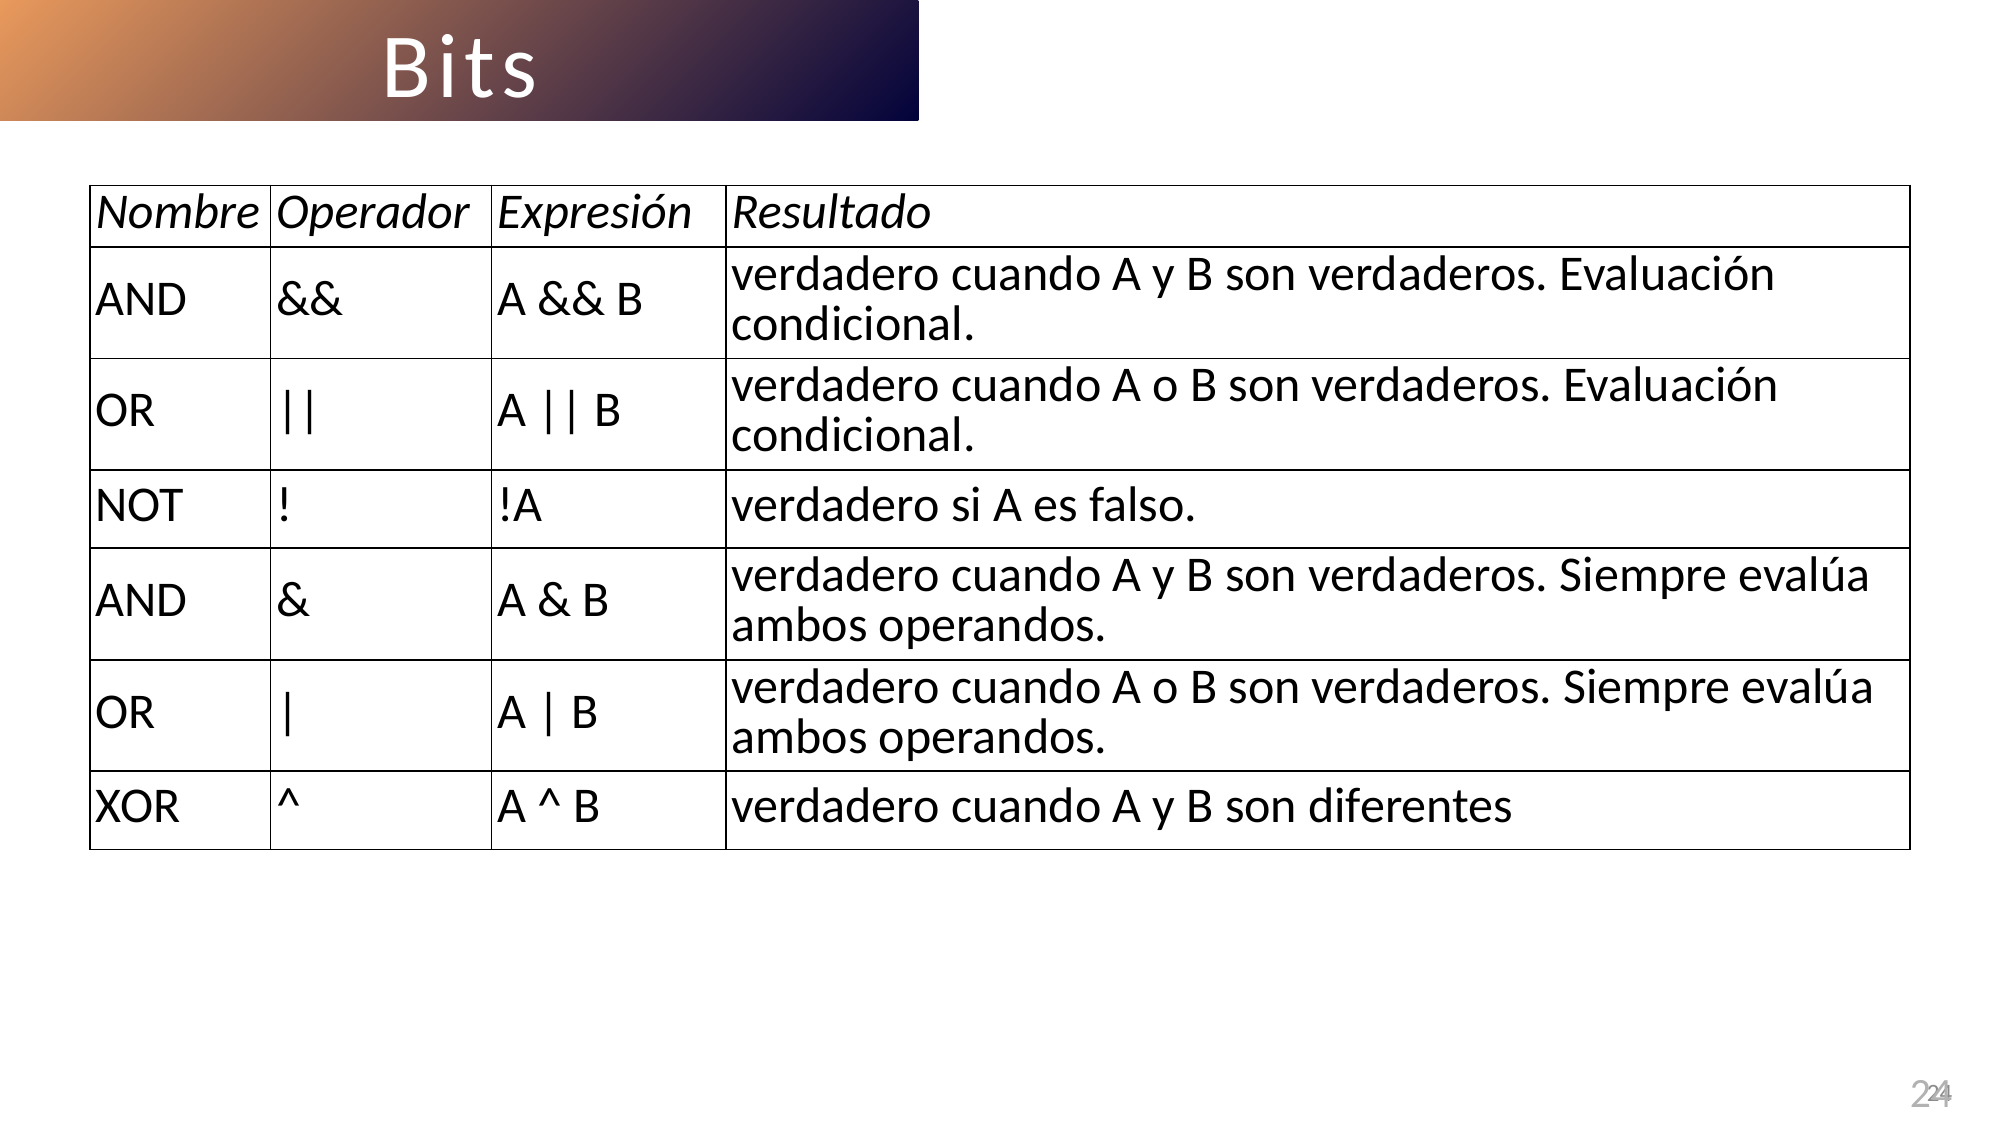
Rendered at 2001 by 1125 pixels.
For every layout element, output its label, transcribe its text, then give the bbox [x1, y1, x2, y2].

table_header Nombre [91, 186, 270, 246]
table_cell verdadero cuando A o B son verdaderos. Siempre evalúa ambos operandos. [727, 661, 1909, 770]
table_cell NOT [91, 471, 270, 547]
table_cell A & B [492, 549, 725, 659]
table_cell && [271, 248, 491, 358]
table_cell || [271, 359, 491, 469]
table_cell OR [91, 359, 270, 469]
table_header Resultado [727, 186, 1909, 246]
table_header Operador [271, 186, 491, 246]
table_cell & [271, 549, 491, 659]
table_cell A ^ B [492, 772, 725, 849]
table_cell !A [492, 471, 725, 547]
table_cell verdadero cuando A y B son verdaderos. Evaluación condicional. [727, 248, 1909, 358]
list Bits [0, 0, 919, 121]
table_cell verdadero cuando A y B son diferentes [727, 772, 1909, 849]
table_header Expresión [492, 186, 725, 246]
table_cell A && B [492, 248, 725, 358]
table_cell XOR [91, 772, 270, 849]
table_cell ^ [271, 772, 491, 849]
table_cell OR [91, 661, 270, 770]
table_cell verdadero si A es falso. [727, 471, 1909, 547]
table_cell verdadero cuando A y B son verdaderos. Siempre evalúa ambos operandos. [727, 549, 1909, 659]
table_cell verdadero cuando A o B son verdaderos. Evaluación condicional. [727, 359, 1909, 469]
slide_number 24 [1894, 1061, 1968, 1121]
table_cell A | B [492, 661, 725, 770]
table_cell ! [271, 471, 491, 547]
table_cell AND [91, 248, 270, 358]
table_cell | [271, 661, 491, 770]
table_cell A || B [492, 359, 725, 469]
table_cell AND [91, 549, 270, 659]
